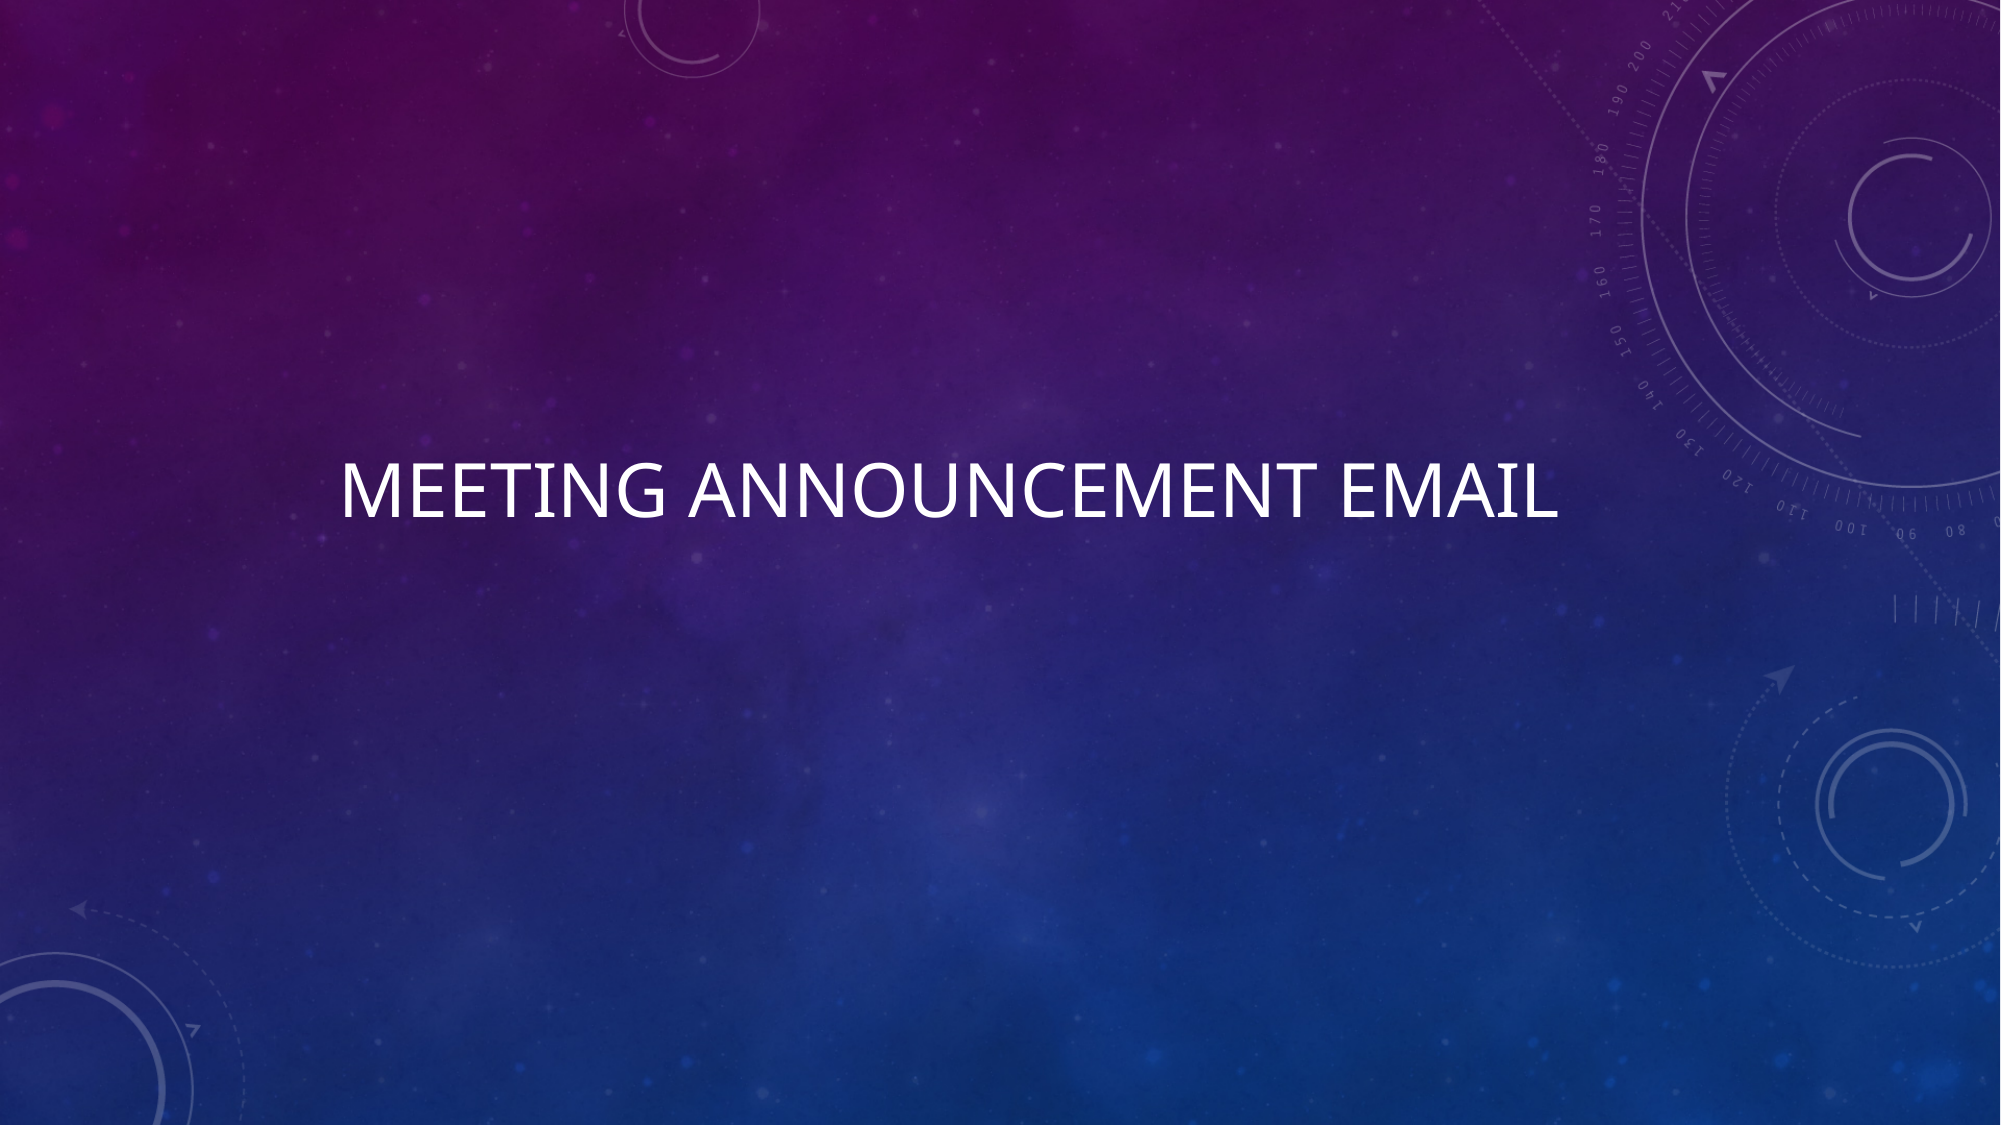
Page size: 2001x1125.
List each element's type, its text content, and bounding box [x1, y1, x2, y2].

picture [0, 0, 2001, 1125]
title meeting announcement email [118, 367, 1781, 607]
